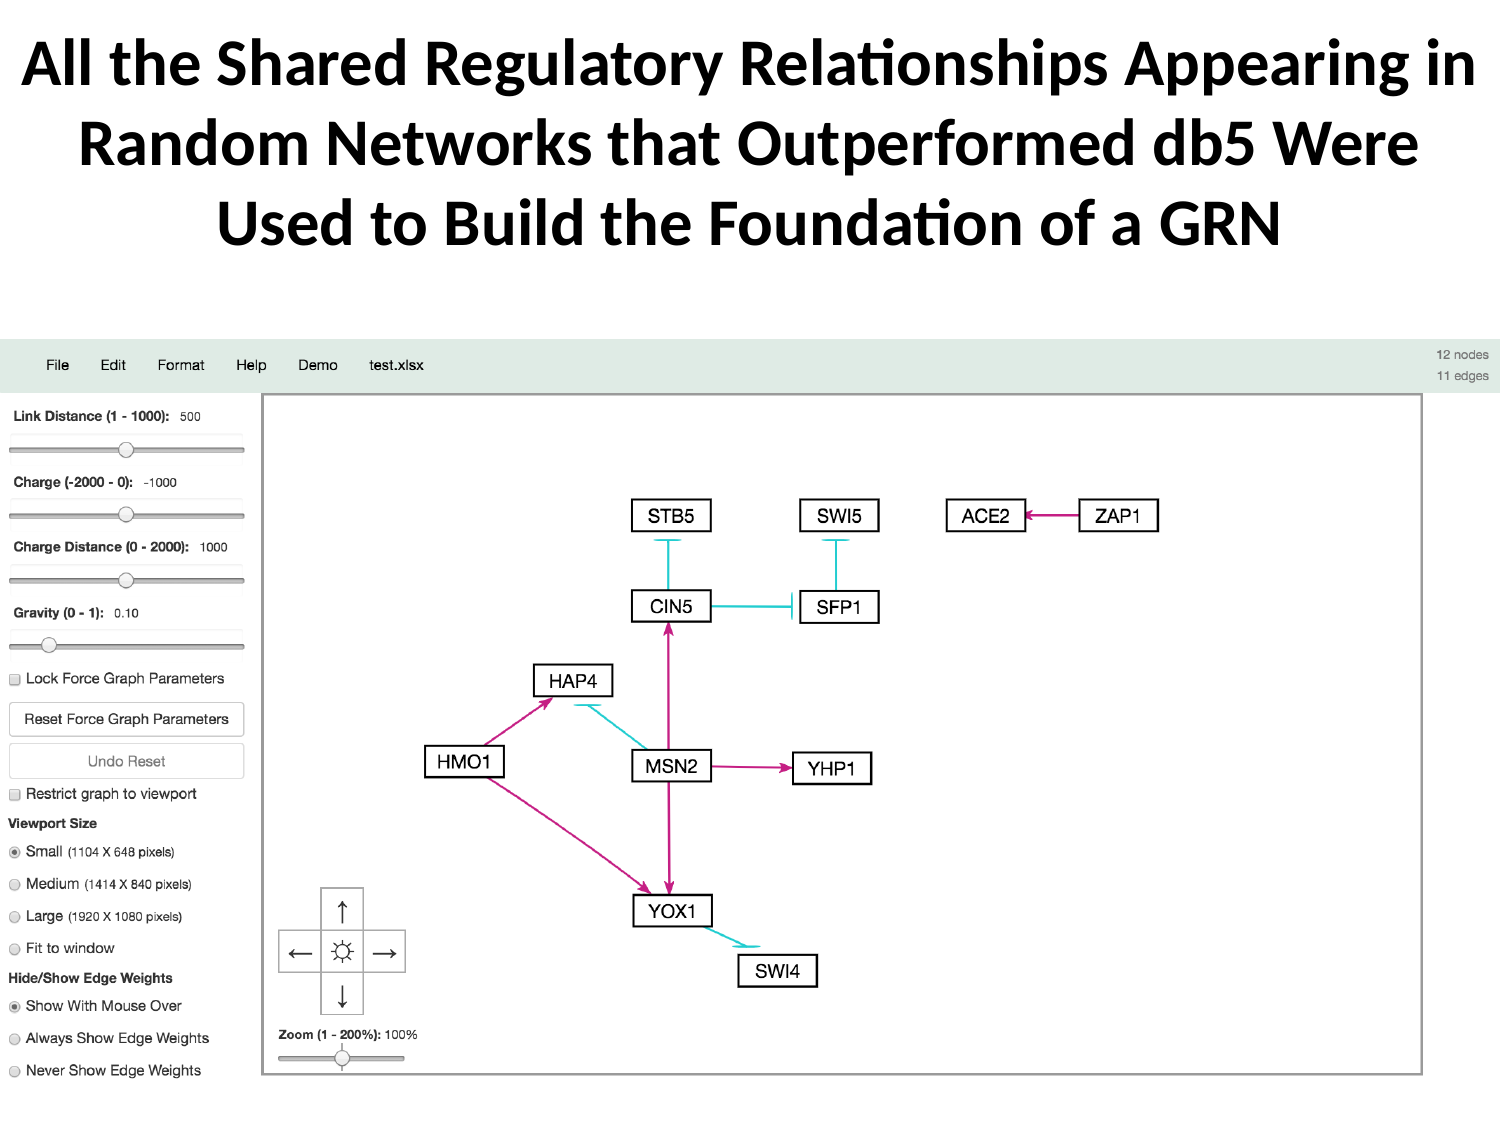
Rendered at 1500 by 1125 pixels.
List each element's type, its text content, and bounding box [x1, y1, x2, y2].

title All the Shared Regulatory Relationships Appearing in Random Networks that Outperformed db5 Were Used to Build the Foundation of a GRN [0, 45, 1500, 233]
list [0, 299, 1500, 1125]
